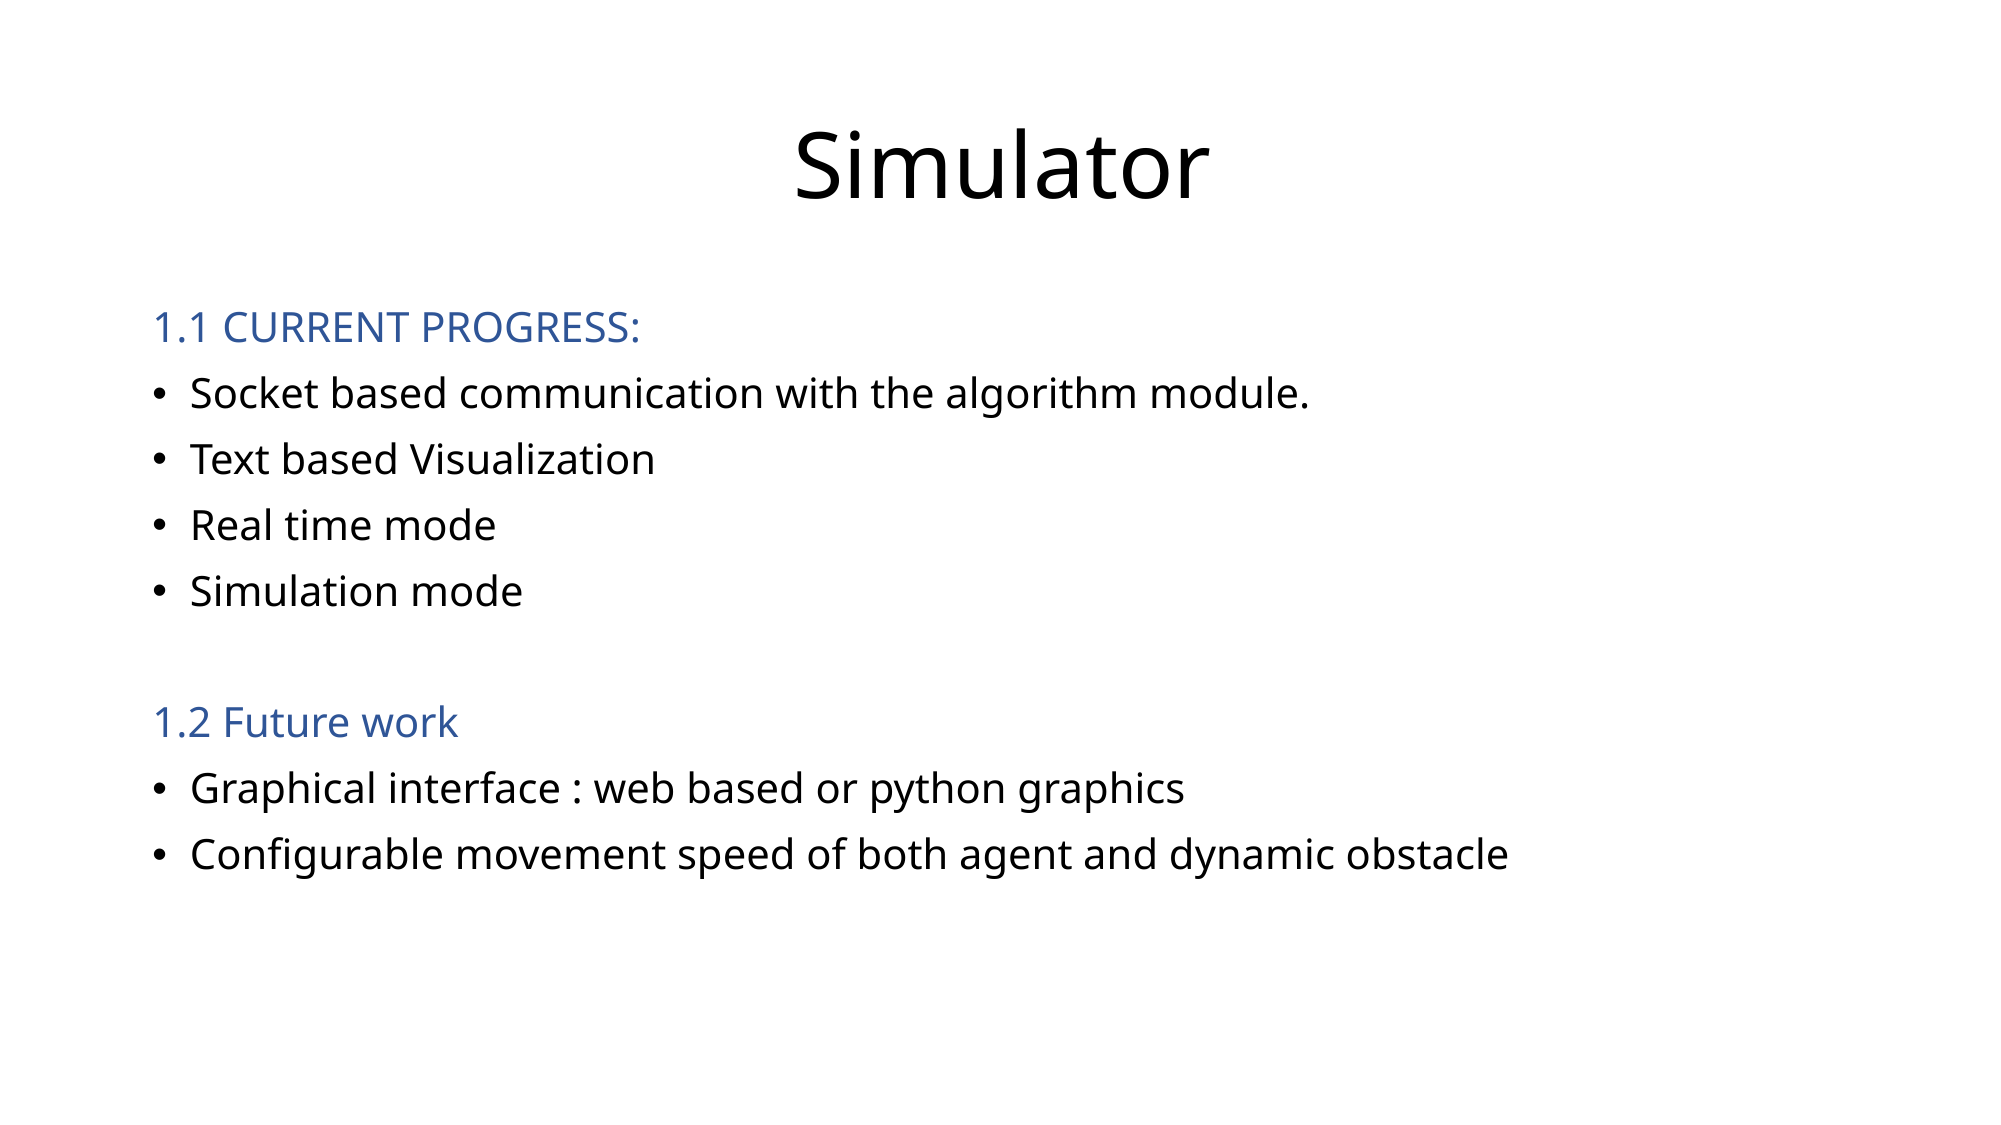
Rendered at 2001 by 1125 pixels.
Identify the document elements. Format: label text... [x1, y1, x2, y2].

title Simulator [137, 59, 1863, 278]
list 1.1 CURRENT PROGRESS: Socket based communication with the algorithm module. Text based Visualization Real time mode Simulation mode 1.2 Future work Graphical interface : web based or python graphics Configurable movement speed of both agent and dynamic obstacle [137, 299, 1863, 1014]
